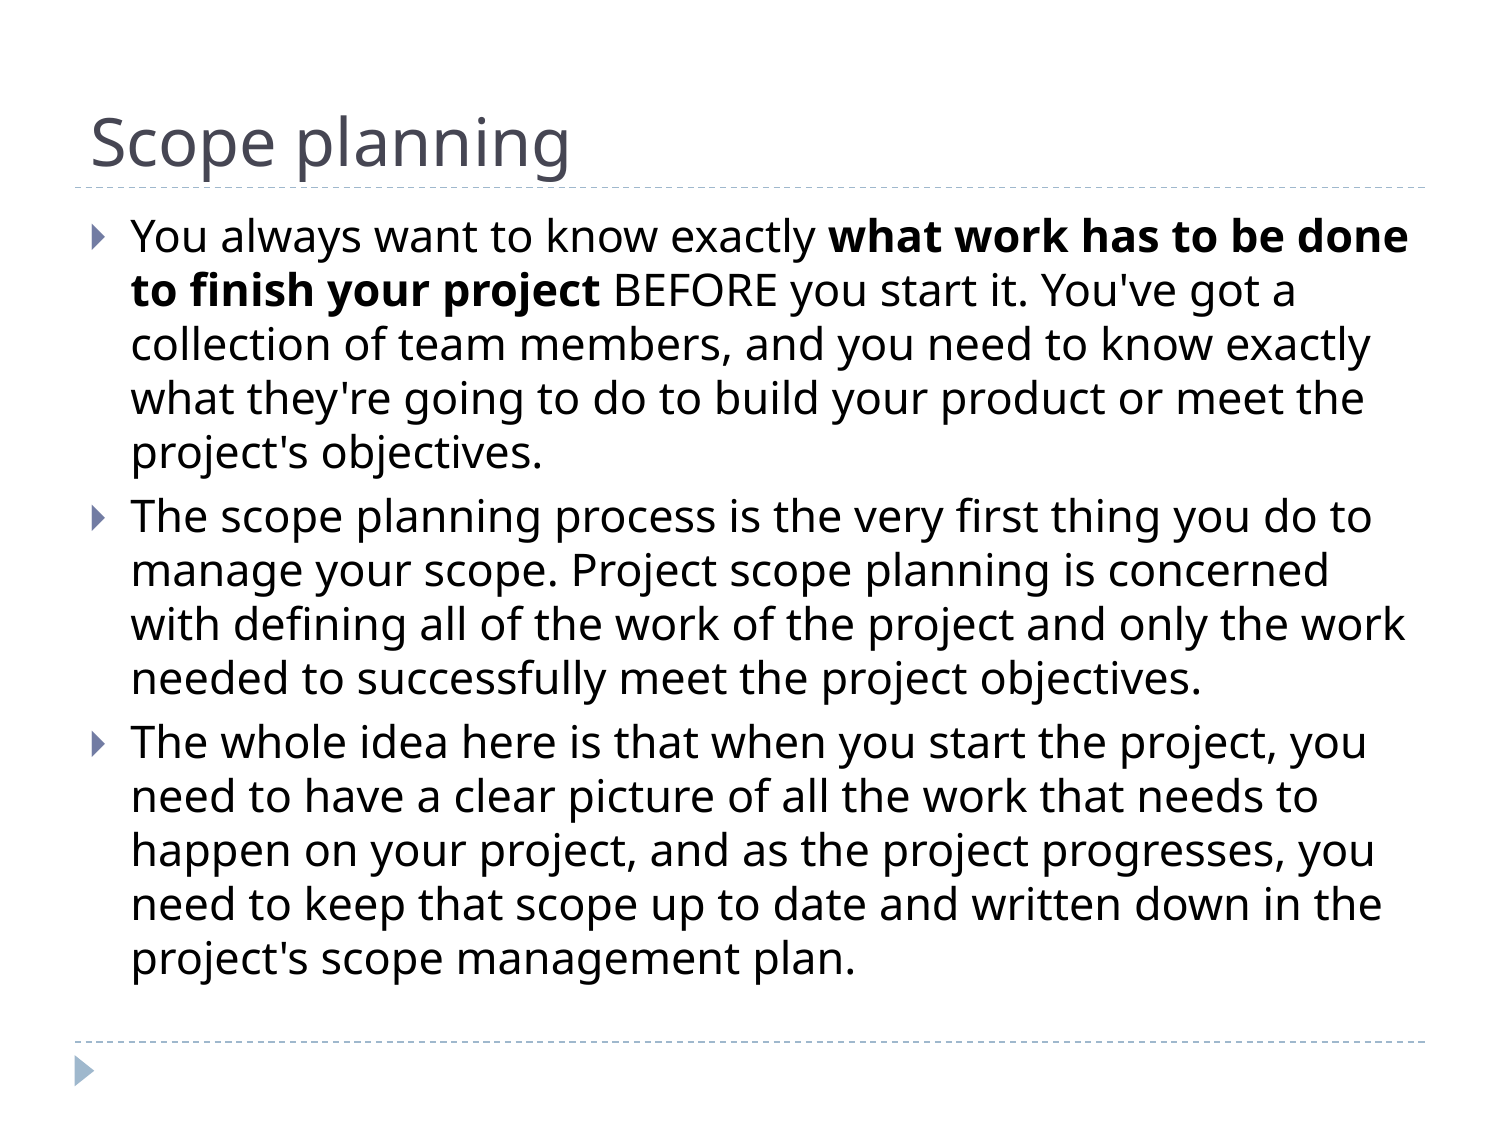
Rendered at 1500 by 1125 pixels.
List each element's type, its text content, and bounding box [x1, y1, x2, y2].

title Scope planning [75, 24, 1425, 188]
list You always want to know exactly what work has to be done to finish your project BEFORE you start it. You've got a collection of team members, and you need to know exactly what they're going to do to build your product or meet the project's objectives. The scope planning process is the very first thing you do to manage your scope. Project scope planning is concerned with defining all of the work of the project and only the work needed to successfully meet the project objectives. The whole idea here is that when you start the project, you need to have a clear picture of all the work that needs to happen on your project, and as the project progresses, you need to keep that scope up to date and written down in the project's scope management plan. [75, 200, 1425, 1010]
